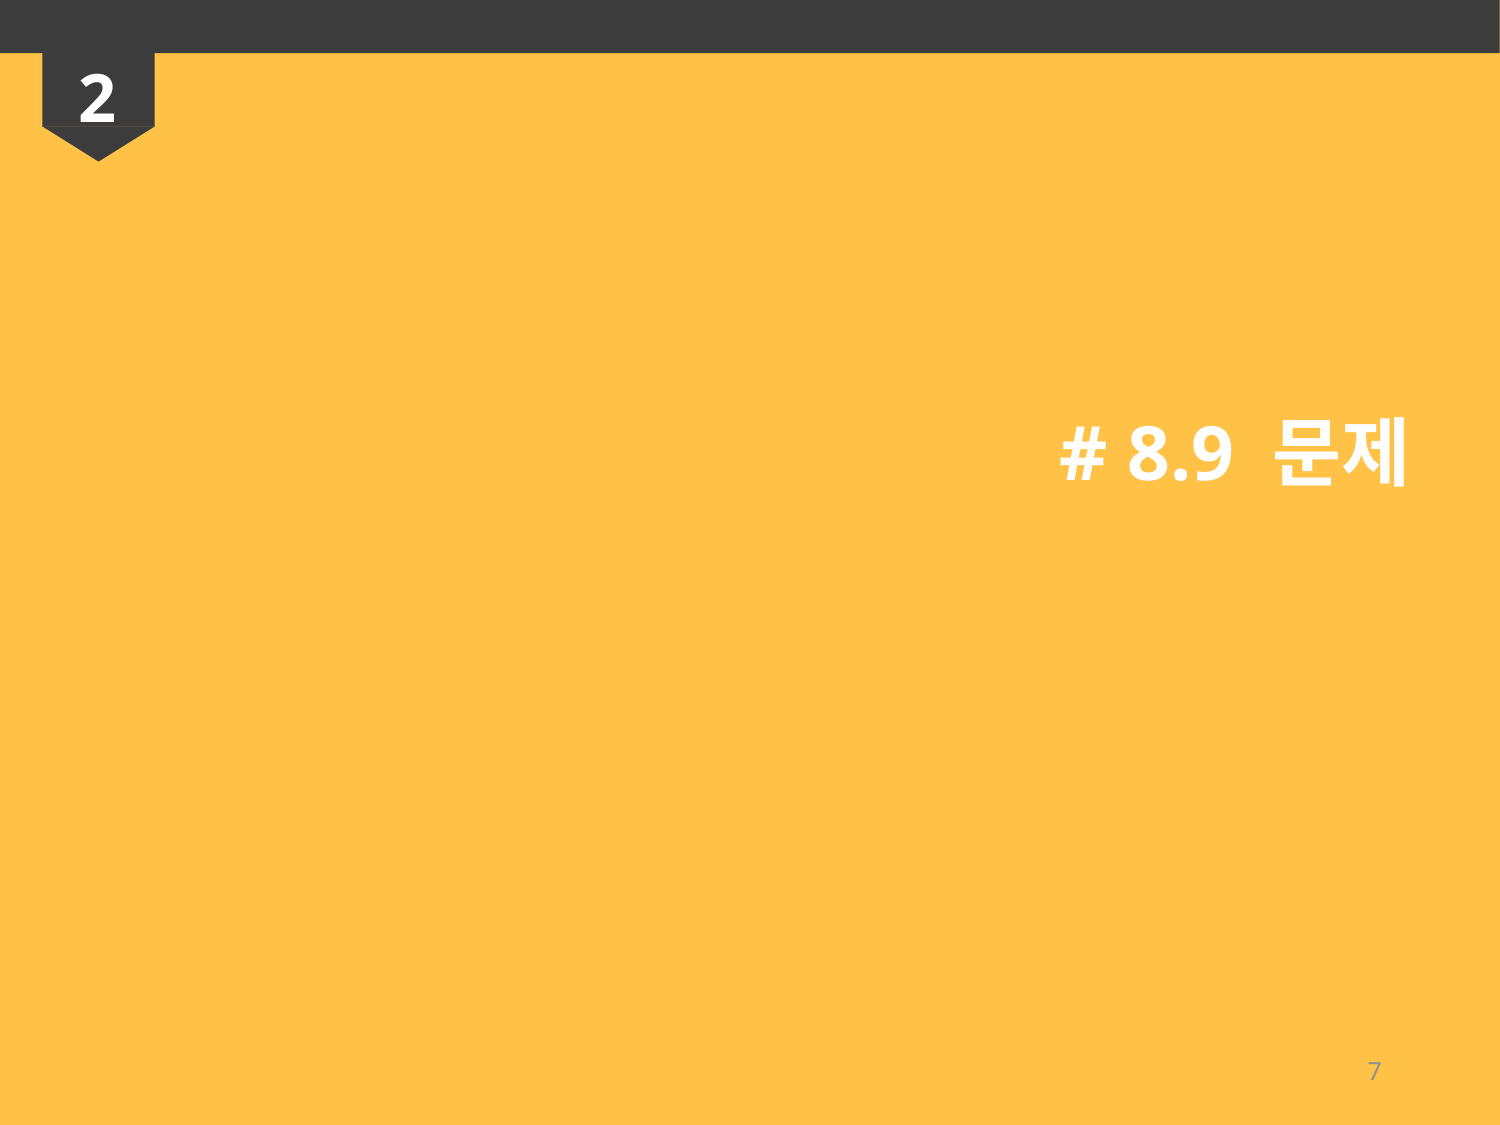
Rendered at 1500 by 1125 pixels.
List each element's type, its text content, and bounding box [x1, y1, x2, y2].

slide_number 7 [1059, 1042, 1397, 1103]
text_box 2 [63, 48, 163, 143]
text_box [0, 0, 1500, 54]
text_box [42, 49, 155, 162]
text_box # 8.9 문제 [1025, 397, 1445, 503]
